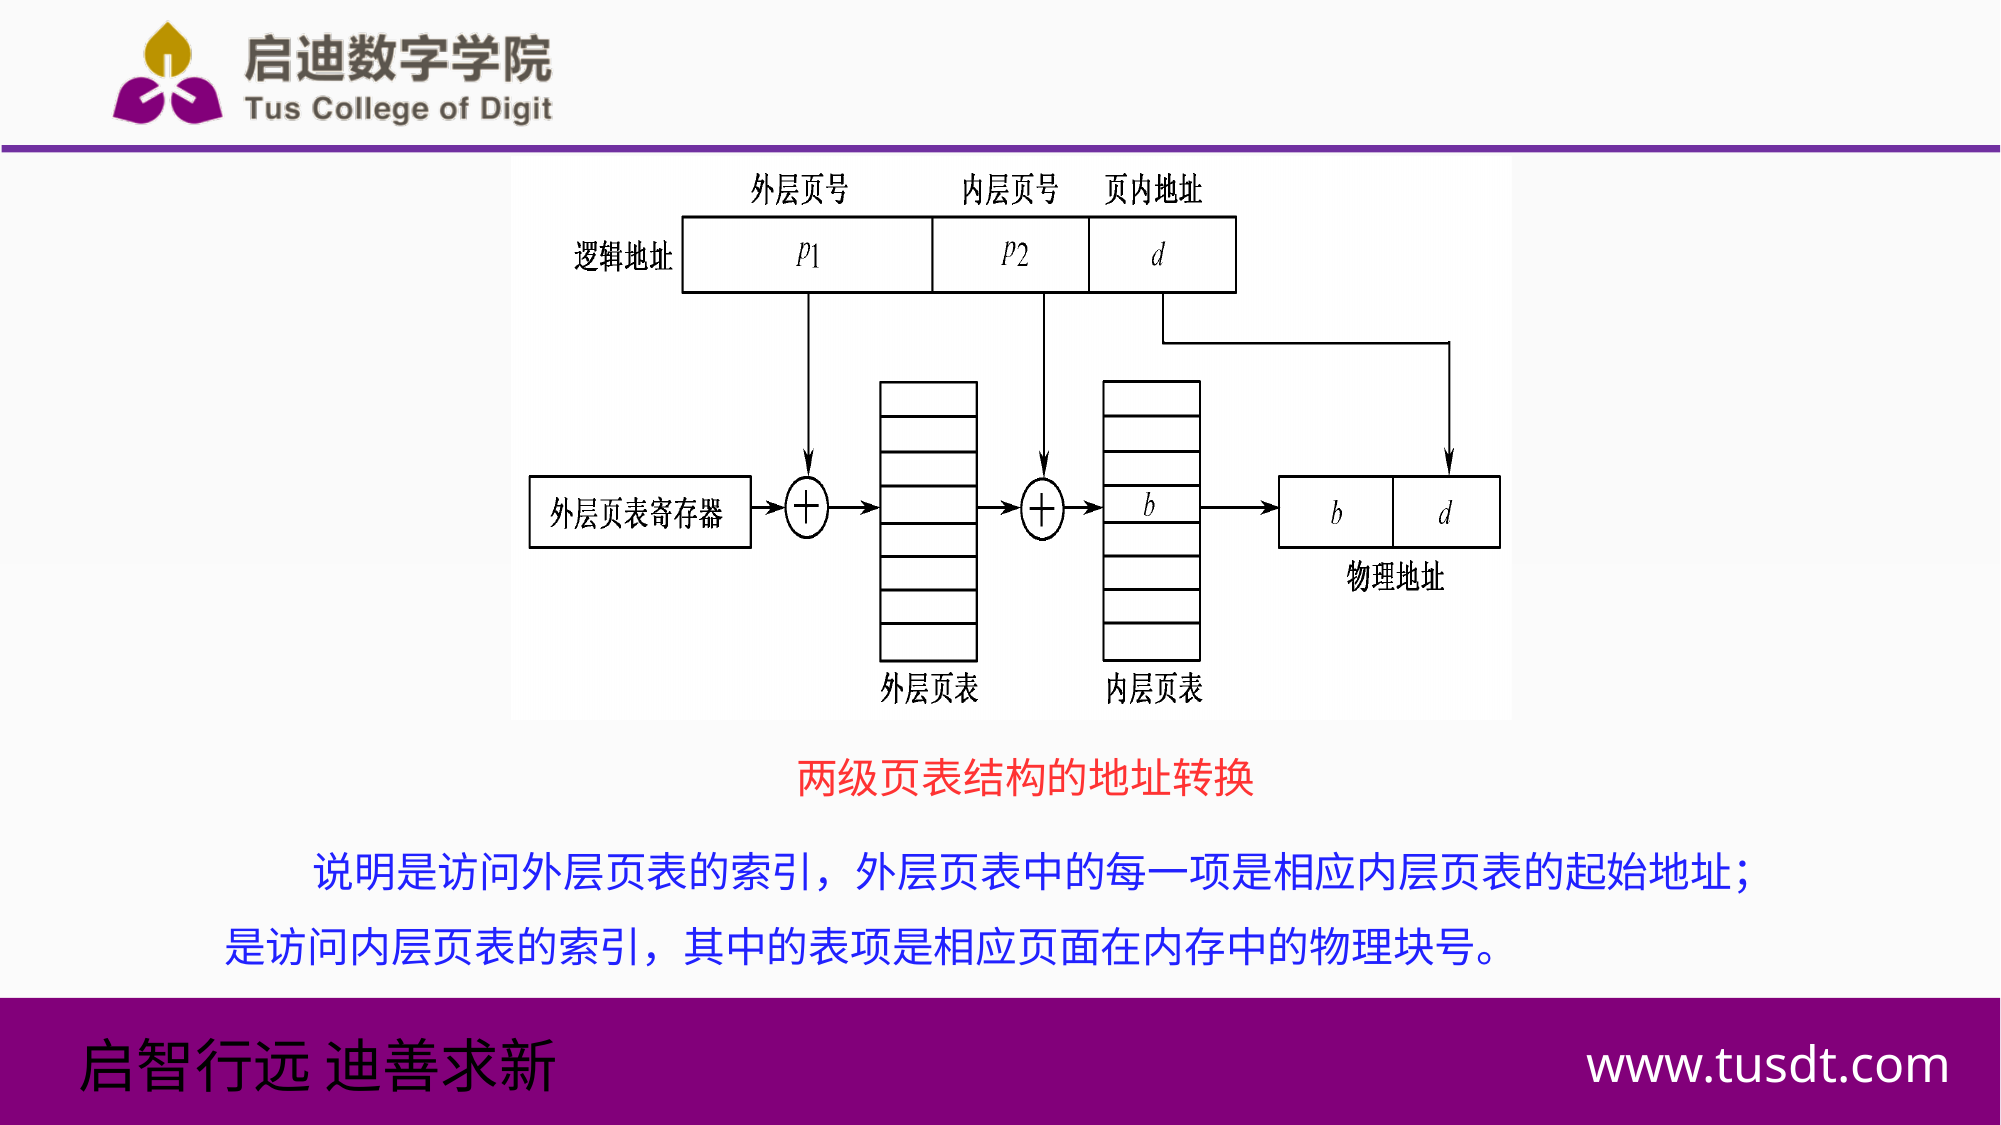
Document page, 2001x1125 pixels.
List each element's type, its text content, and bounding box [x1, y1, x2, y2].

picture [511, 156, 1512, 720]
picture [106, 11, 562, 134]
text_box 两级页表结构的地址转换 [781, 744, 1271, 809]
